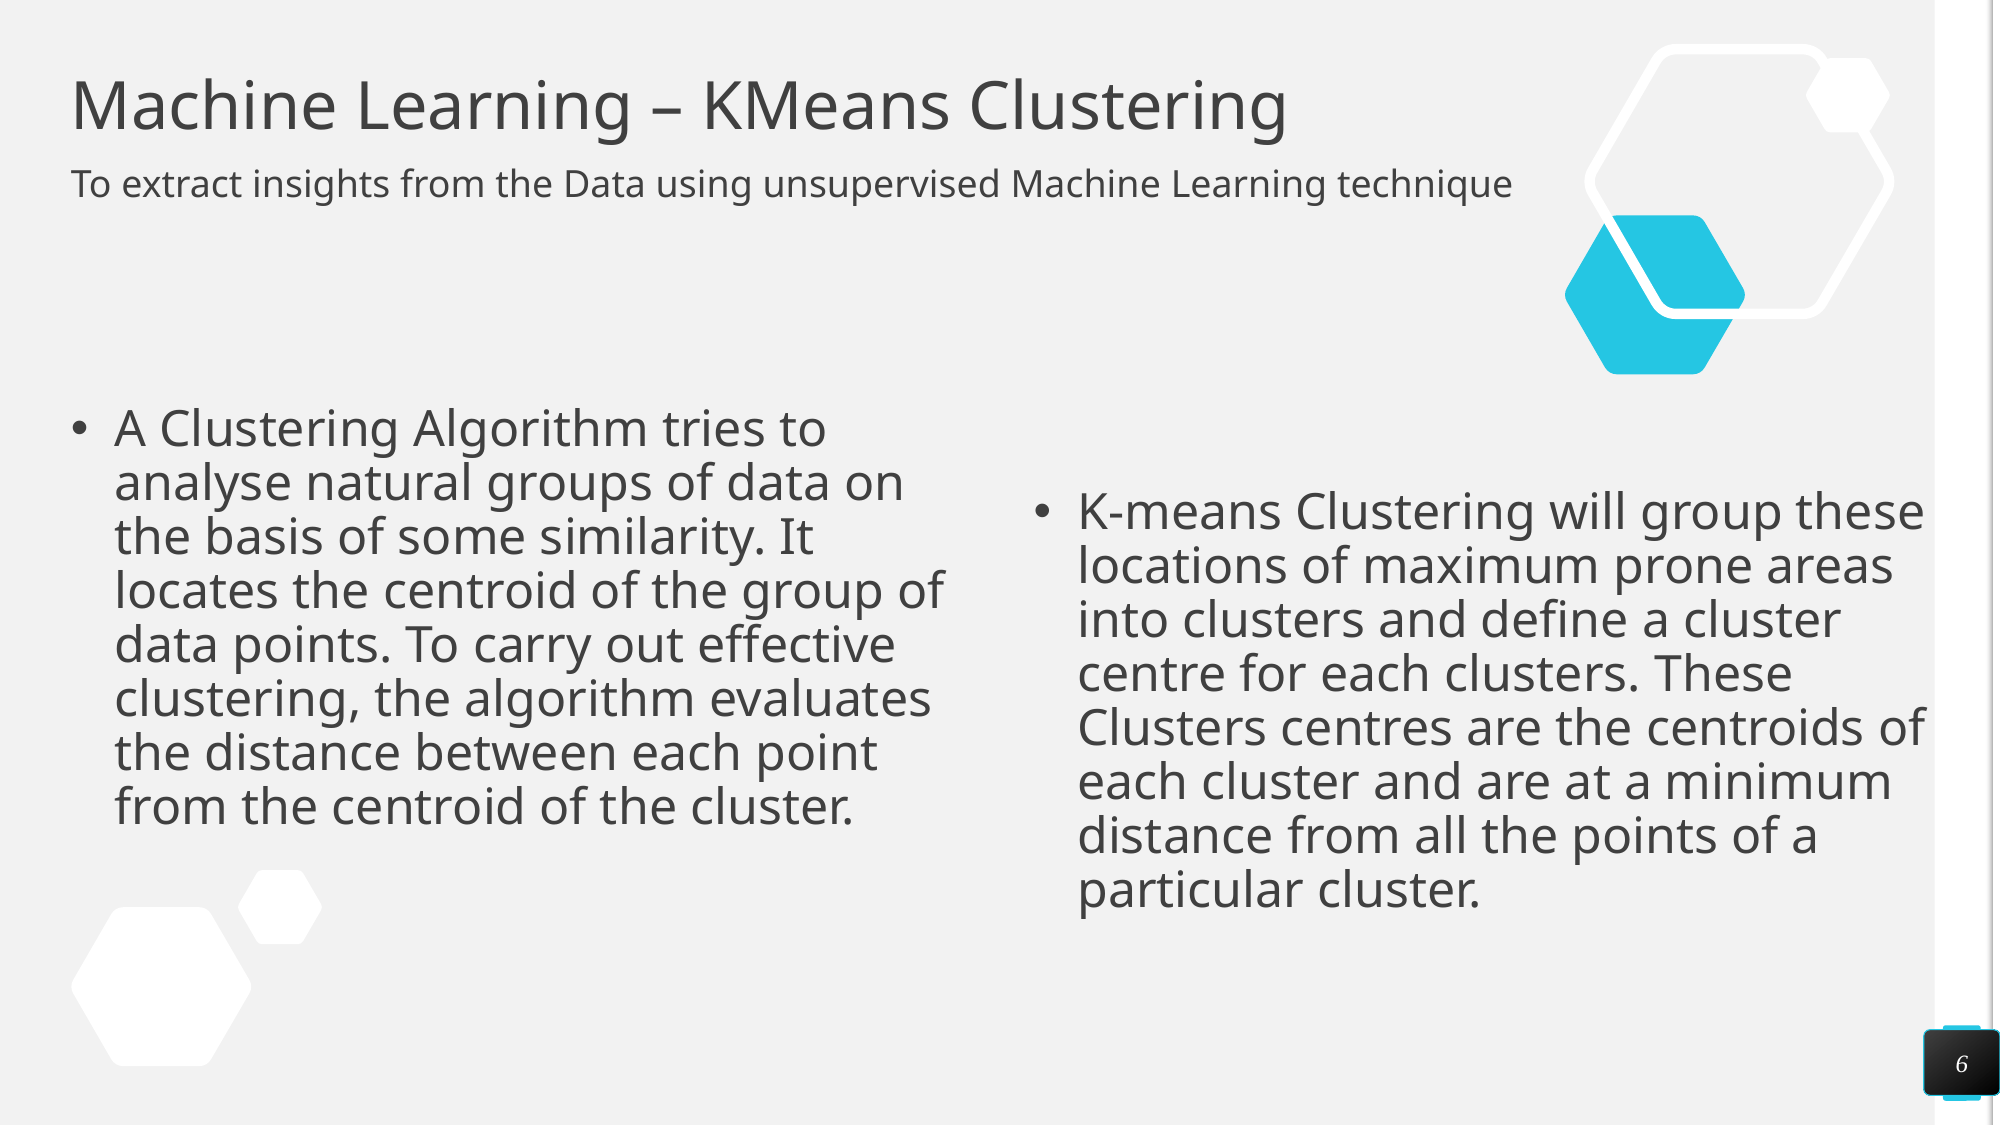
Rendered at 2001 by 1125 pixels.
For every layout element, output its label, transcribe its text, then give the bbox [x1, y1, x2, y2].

list A Clustering Algorithm tries to analyse natural groups of data on the basis of some similarity. It locates the centroid of the group of data points. To carry out effective clustering, the algorithm evaluates the distance between each point from the centroid of the cluster. [70, 403, 969, 796]
list K-means Clustering will group these locations of maximum prone areas into clusters and define a cluster centre for each clusters. These Clusters centres are the centroids of each cluster and are at a minimum distance from all the points of a particular cluster. [1033, 486, 1932, 879]
title Machine Learning – KMeans Clustering [70, 70, 1932, 225]
slide_number 6 [1923, 1029, 2000, 1096]
list To extract insights from the Data using unsupervised Machine Learning technique [70, 165, 1931, 225]
